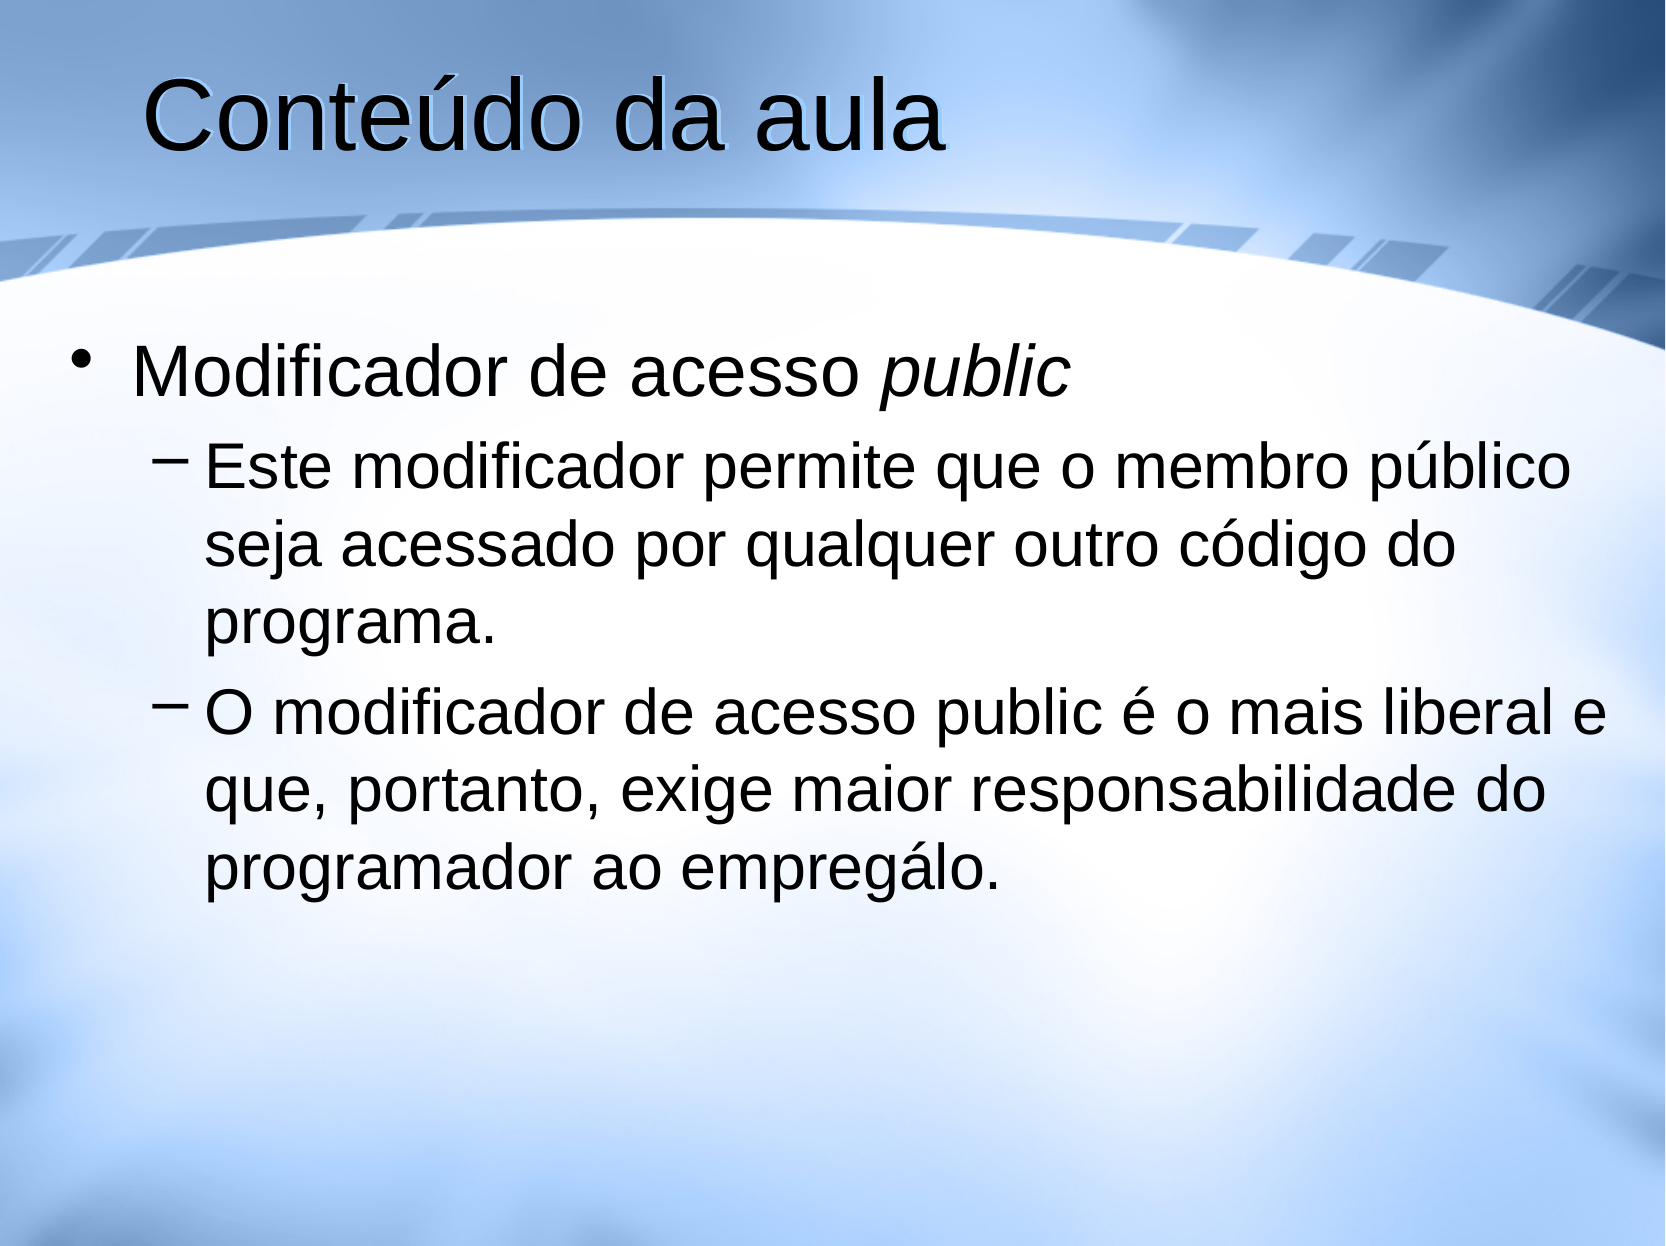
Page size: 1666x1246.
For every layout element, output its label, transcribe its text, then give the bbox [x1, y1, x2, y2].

text_box Modificador de acesso public Este modificador permite que o membro público seja acessado por qualquer outro código do programa. O modificador de acesso public é o mais liberal e que, portanto, exige maior responsabilidade do programador ao empregálo. [52, 315, 1636, 1166]
picture [0, 0, 1666, 1246]
title Conteúdo da aula [125, 6, 1541, 214]
